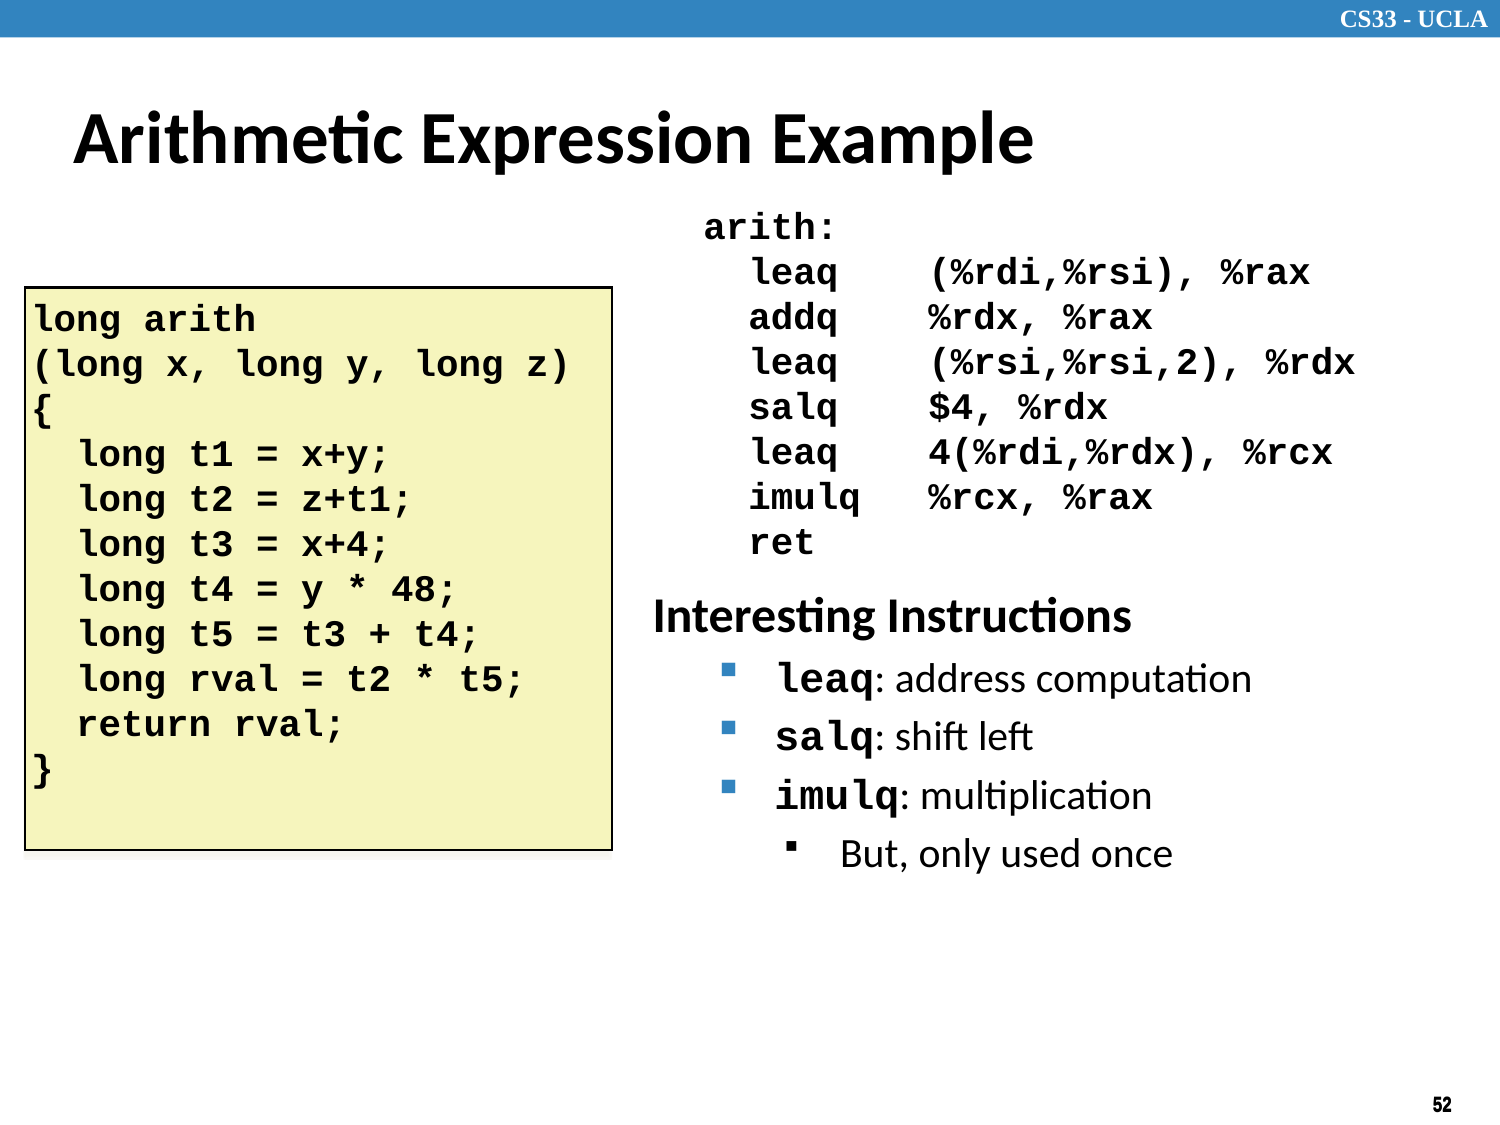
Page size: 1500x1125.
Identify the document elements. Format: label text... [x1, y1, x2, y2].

title Arithmetic Expression Example [58, 71, 1305, 197]
text_box long arith (long x, long y, long z) { long t1 = x+y; long t2 = z+t1; long t3 = x+4; long t4 = y * 48; long t5 = t3 + t4; long rval = t2 * t5; return rval; } [24, 287, 613, 850]
list Interesting Instructions leaq: address computation salq: shift left imulq: multiplication But, only used once [637, 574, 1361, 1040]
text_box arith: leaq (%rdi,%rsi), %rax addq %rdx, %rax leaq (%rsi,%rsi,2), %rdx salq $4, %rdx leaq 4(%rdi,%rdx), %rcx imulq %rcx, %rax ret [697, 195, 1375, 600]
